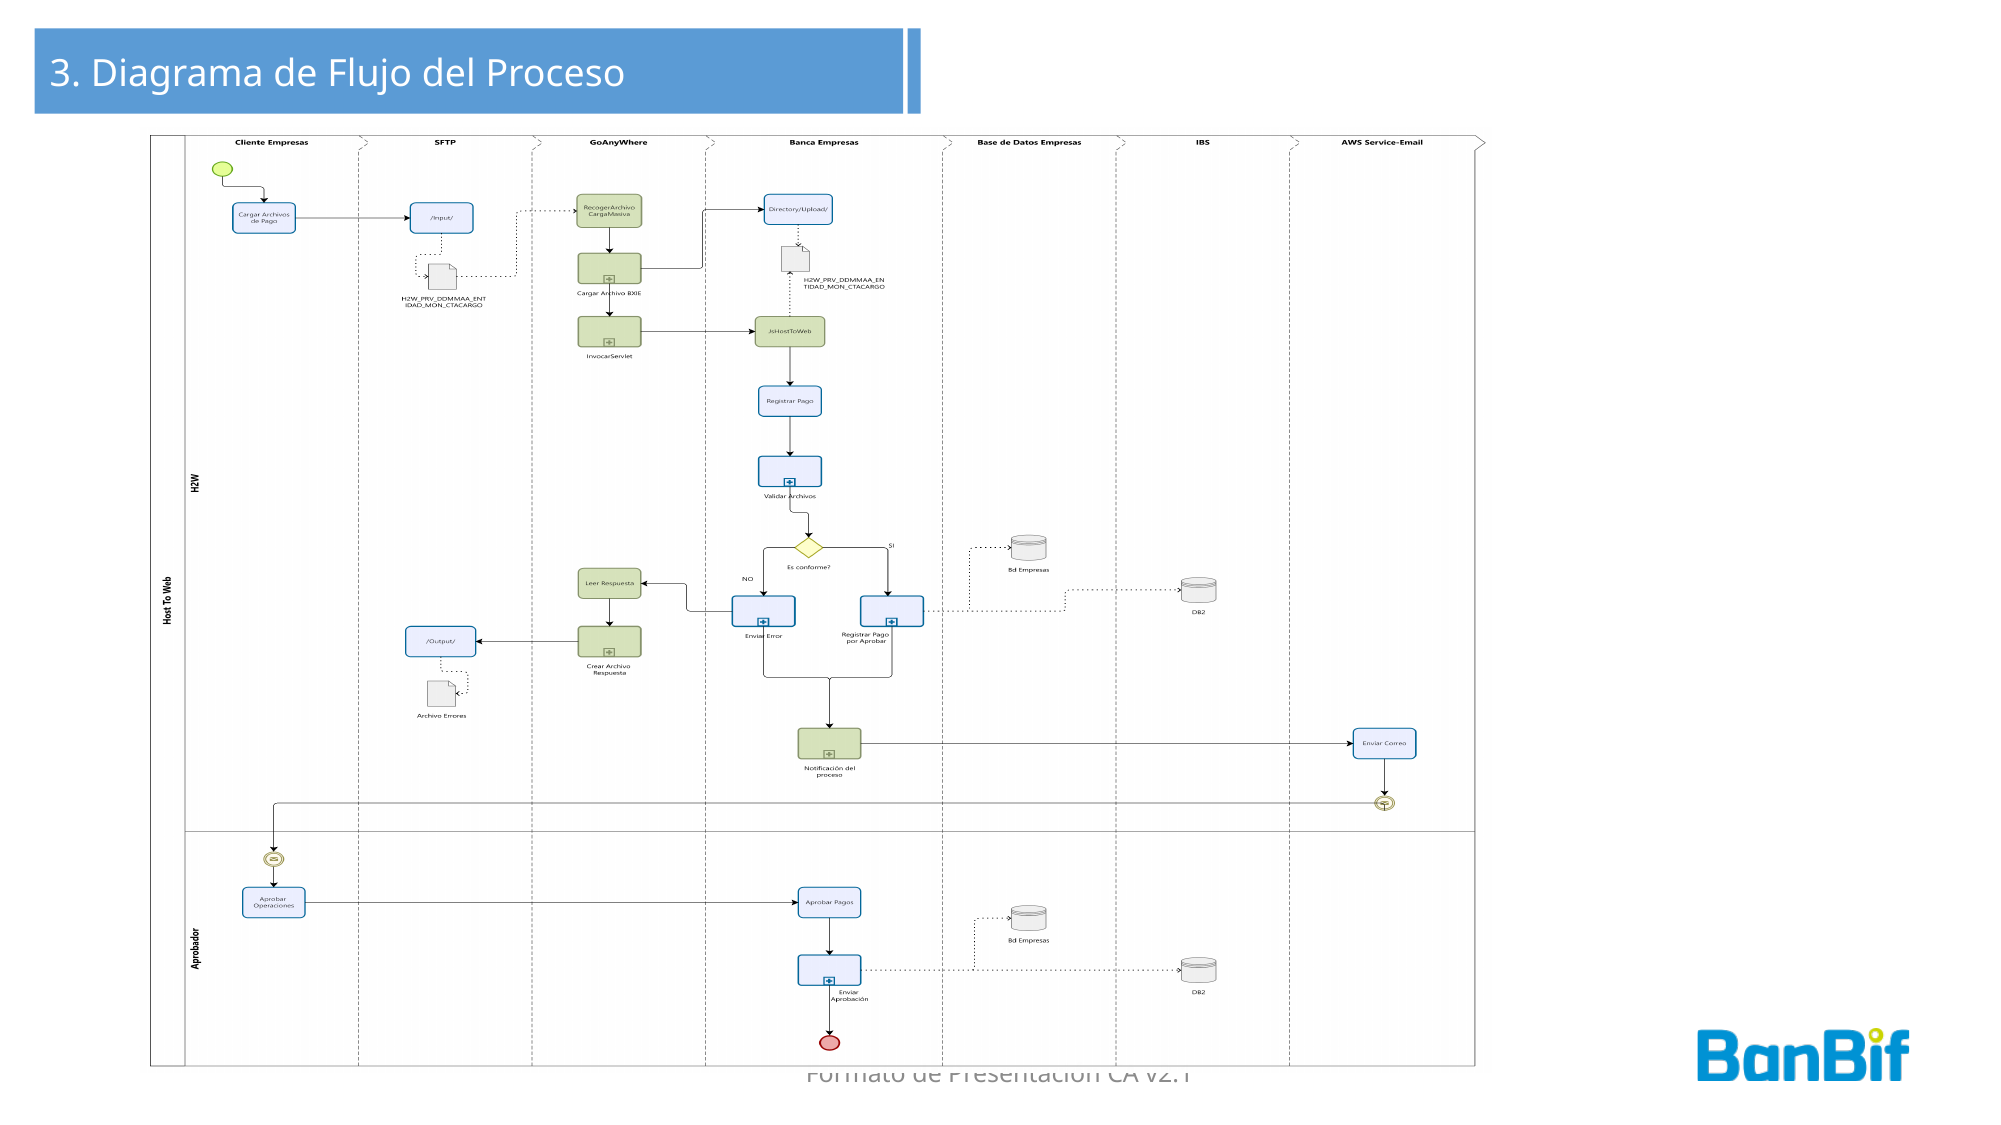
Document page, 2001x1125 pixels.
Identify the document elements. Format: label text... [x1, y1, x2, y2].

footer Formato de Presentación CA v2.1 [662, 1073, 1338, 1103]
text_box [907, 28, 921, 114]
picture [139, 127, 1492, 1073]
text_box 3. Diagrama de Flujo del Proceso [34, 28, 904, 114]
